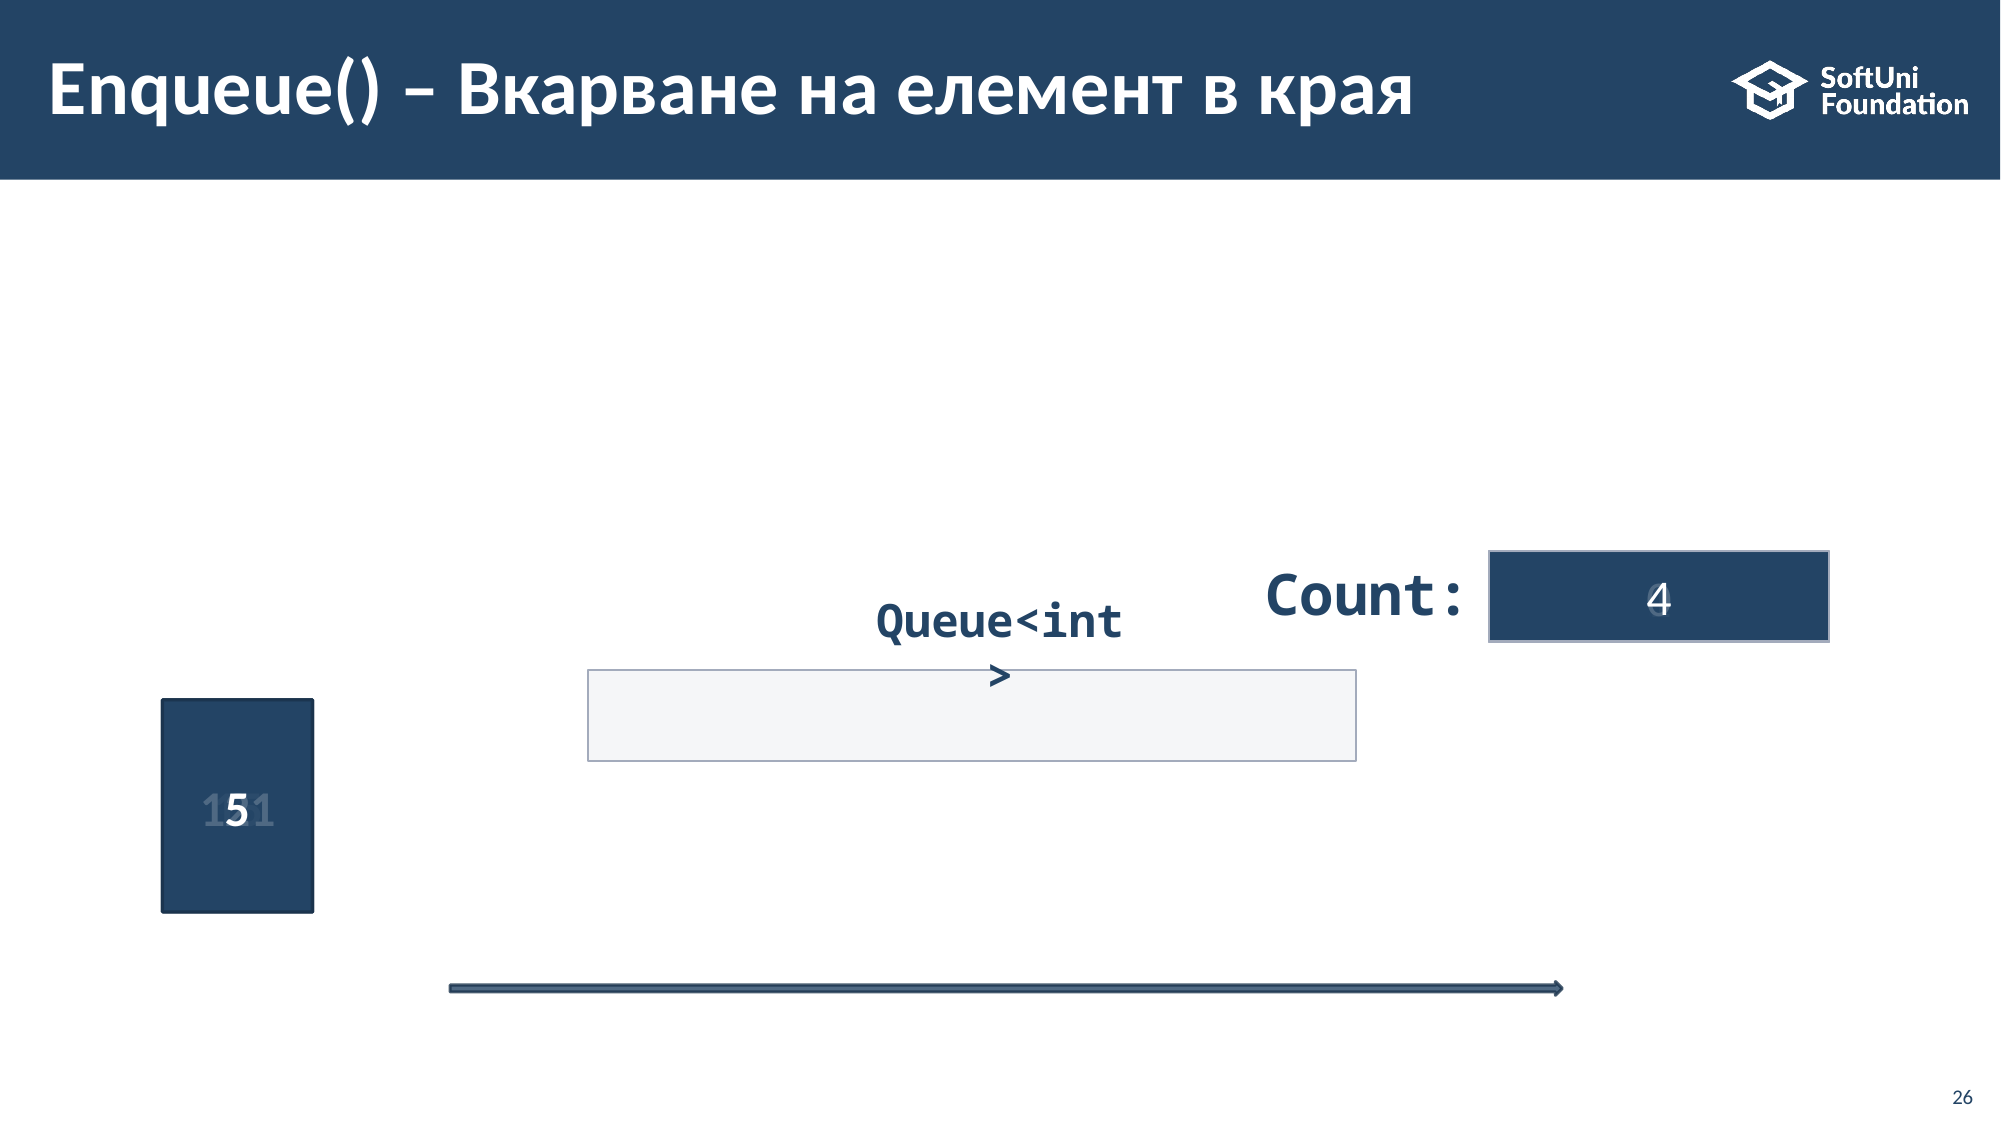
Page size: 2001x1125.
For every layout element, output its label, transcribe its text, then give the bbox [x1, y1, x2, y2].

slide_number 26 [1927, 1067, 1989, 1117]
picture [1731, 60, 1968, 120]
title Enqueue() – Вкарване на елемент в края [31, 16, 1716, 162]
text_box [448, 979, 1565, 998]
text_box 5 [160, 698, 314, 914]
text_box 4 [1489, 550, 1830, 641]
text_box [587, 670, 1357, 762]
text_box Count: [1178, 553, 1504, 640]
text_box Queue<int> [850, 583, 1150, 759]
